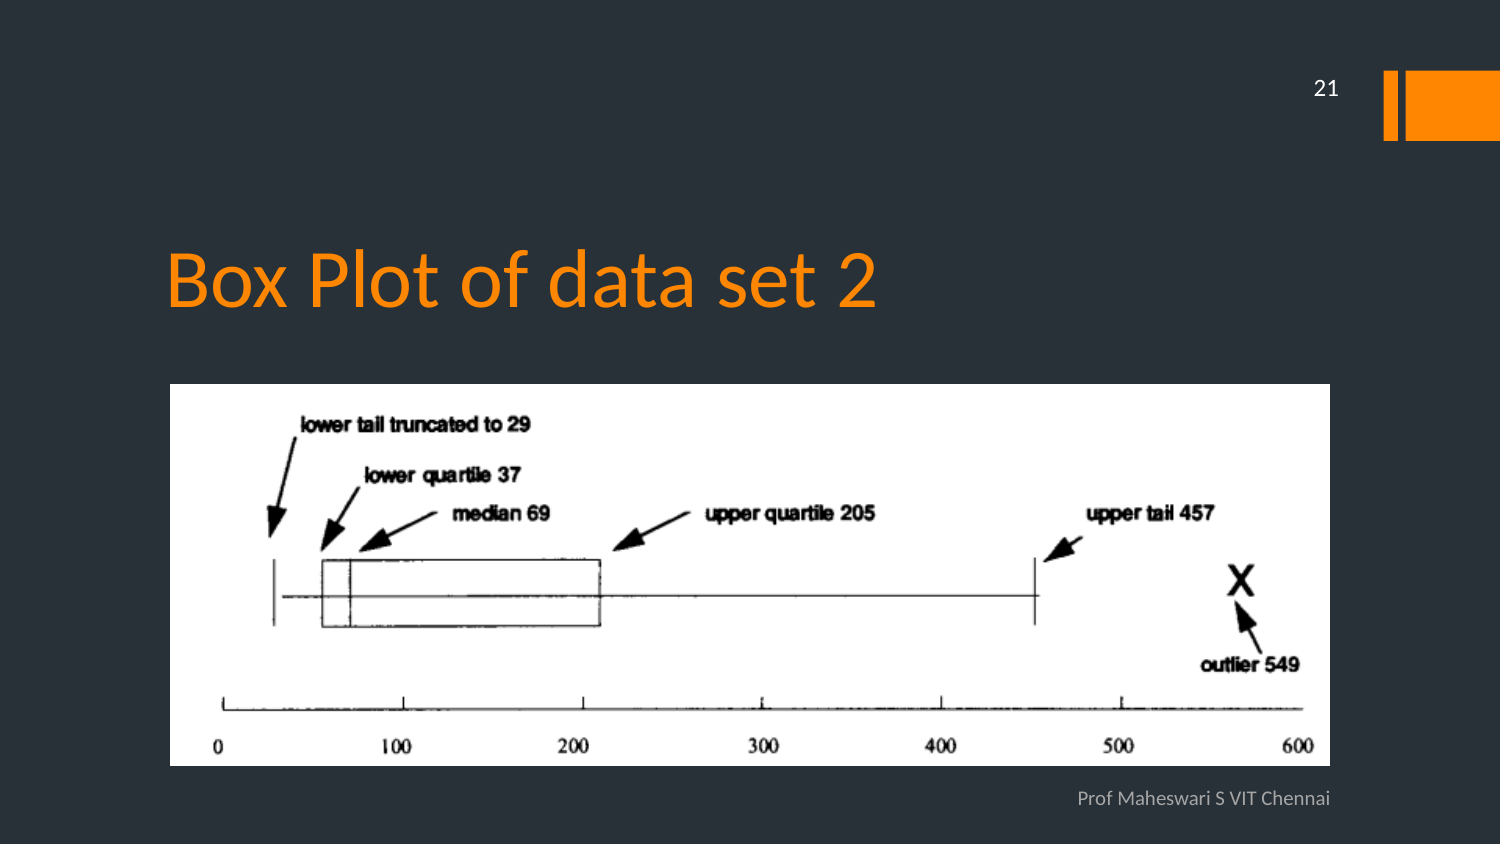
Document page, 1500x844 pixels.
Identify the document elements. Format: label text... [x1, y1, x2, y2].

title Box Plot of data set 2 [150, 190, 1350, 332]
footer Prof Maheswari S VIT Chennai [1062, 784, 1431, 822]
picture [169, 383, 1331, 767]
slide_number 21 [1199, 67, 1355, 105]
